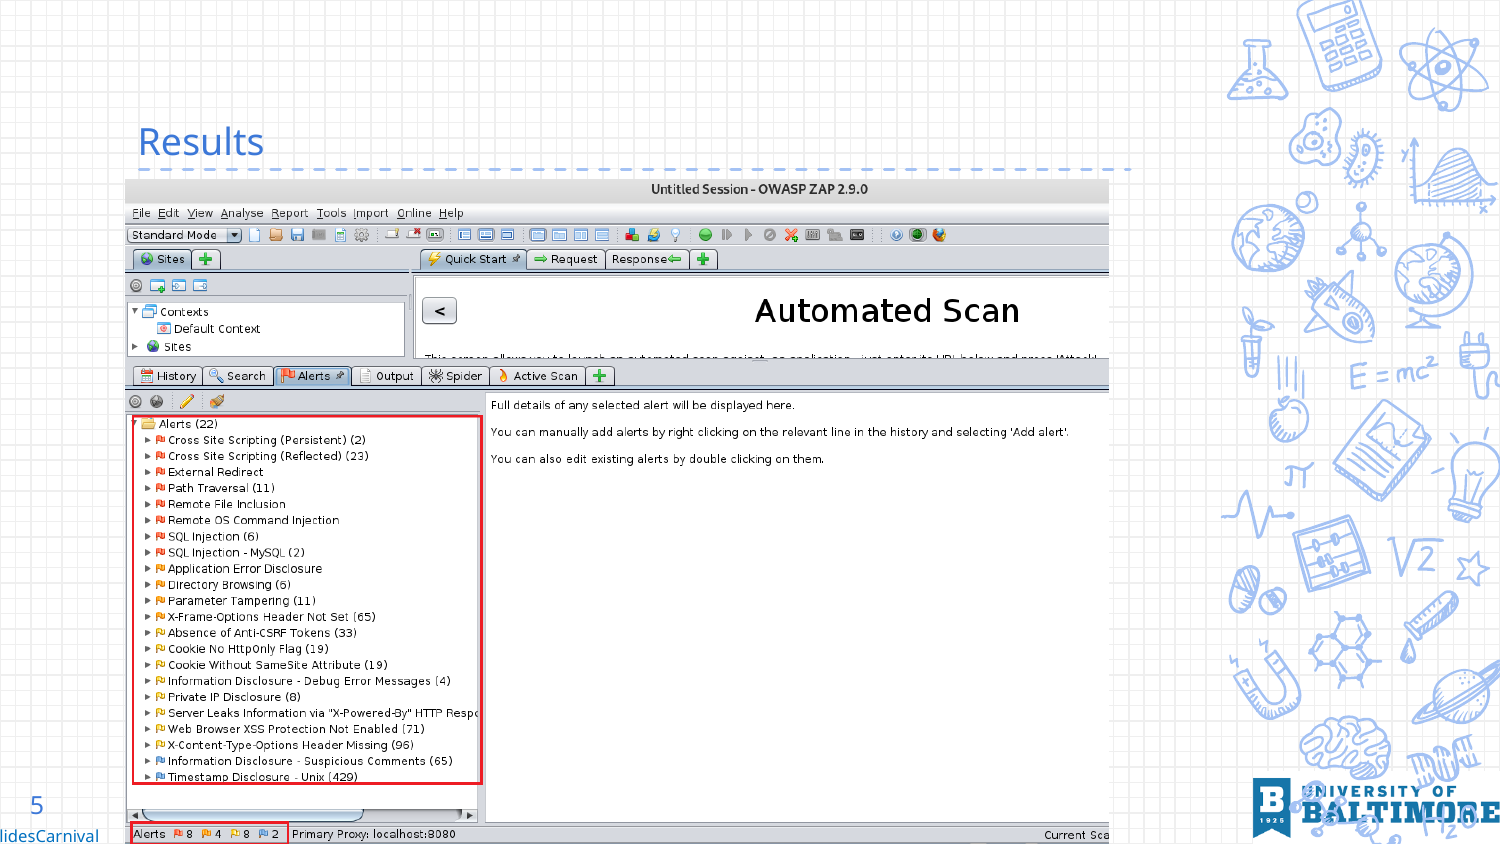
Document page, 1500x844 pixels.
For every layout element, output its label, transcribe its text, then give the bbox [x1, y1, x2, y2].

picture [1327, 813, 1336, 822]
picture [1316, 786, 1321, 797]
slide_number 5 [14, 774, 105, 840]
picture [125, 179, 1109, 844]
picture [1365, 817, 1376, 833]
title Results [122, 36, 1130, 178]
picture [1253, 771, 1500, 844]
